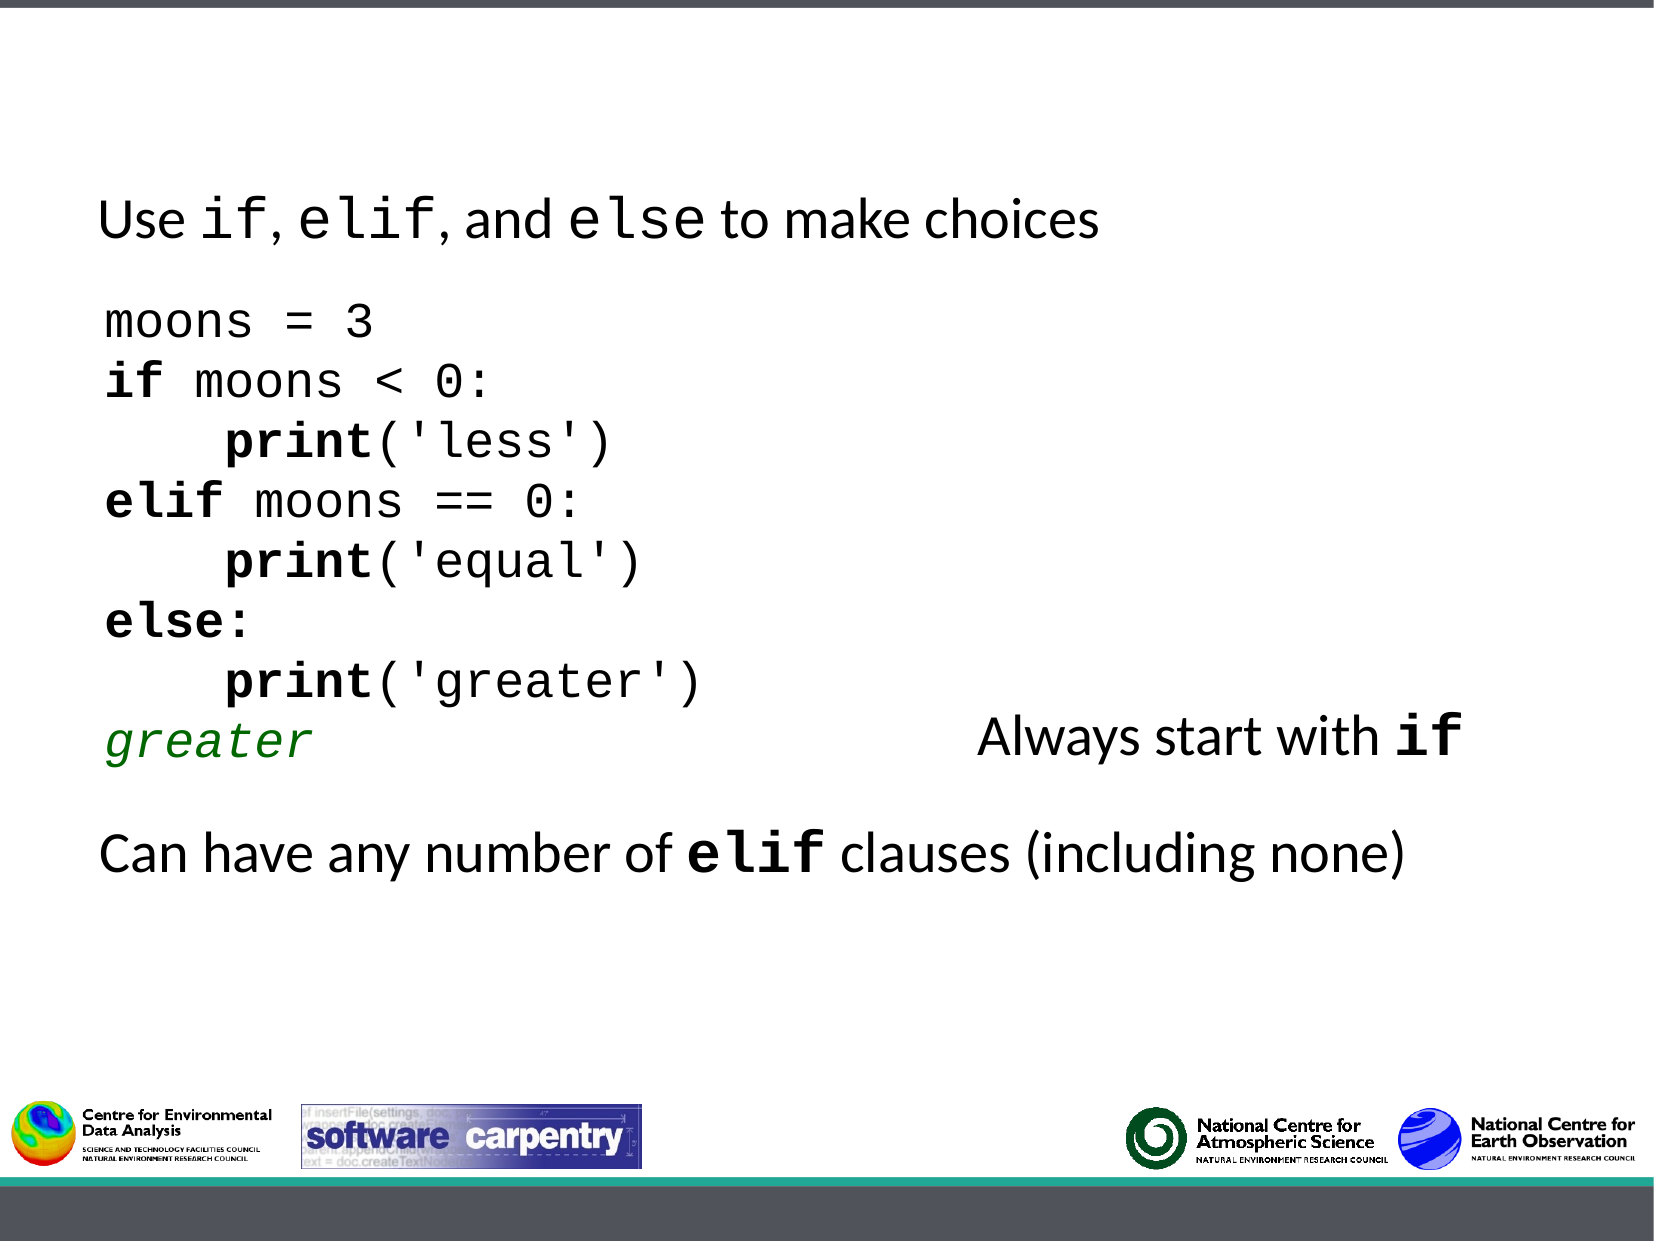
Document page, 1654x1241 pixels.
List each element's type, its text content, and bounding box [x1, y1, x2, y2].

text_box Can have any number of elif clauses (including none) [84, 771, 1573, 892]
picture [0, 0, 1654, 1241]
text_box moons = 3 if moons < 0: print('less') elif moons == 0: print('equal') else: print('greater') greater [89, 279, 1512, 781]
text_box Always start with if [963, 654, 1630, 775]
text_box Use if, elif, and else to make choices [82, 138, 1265, 258]
